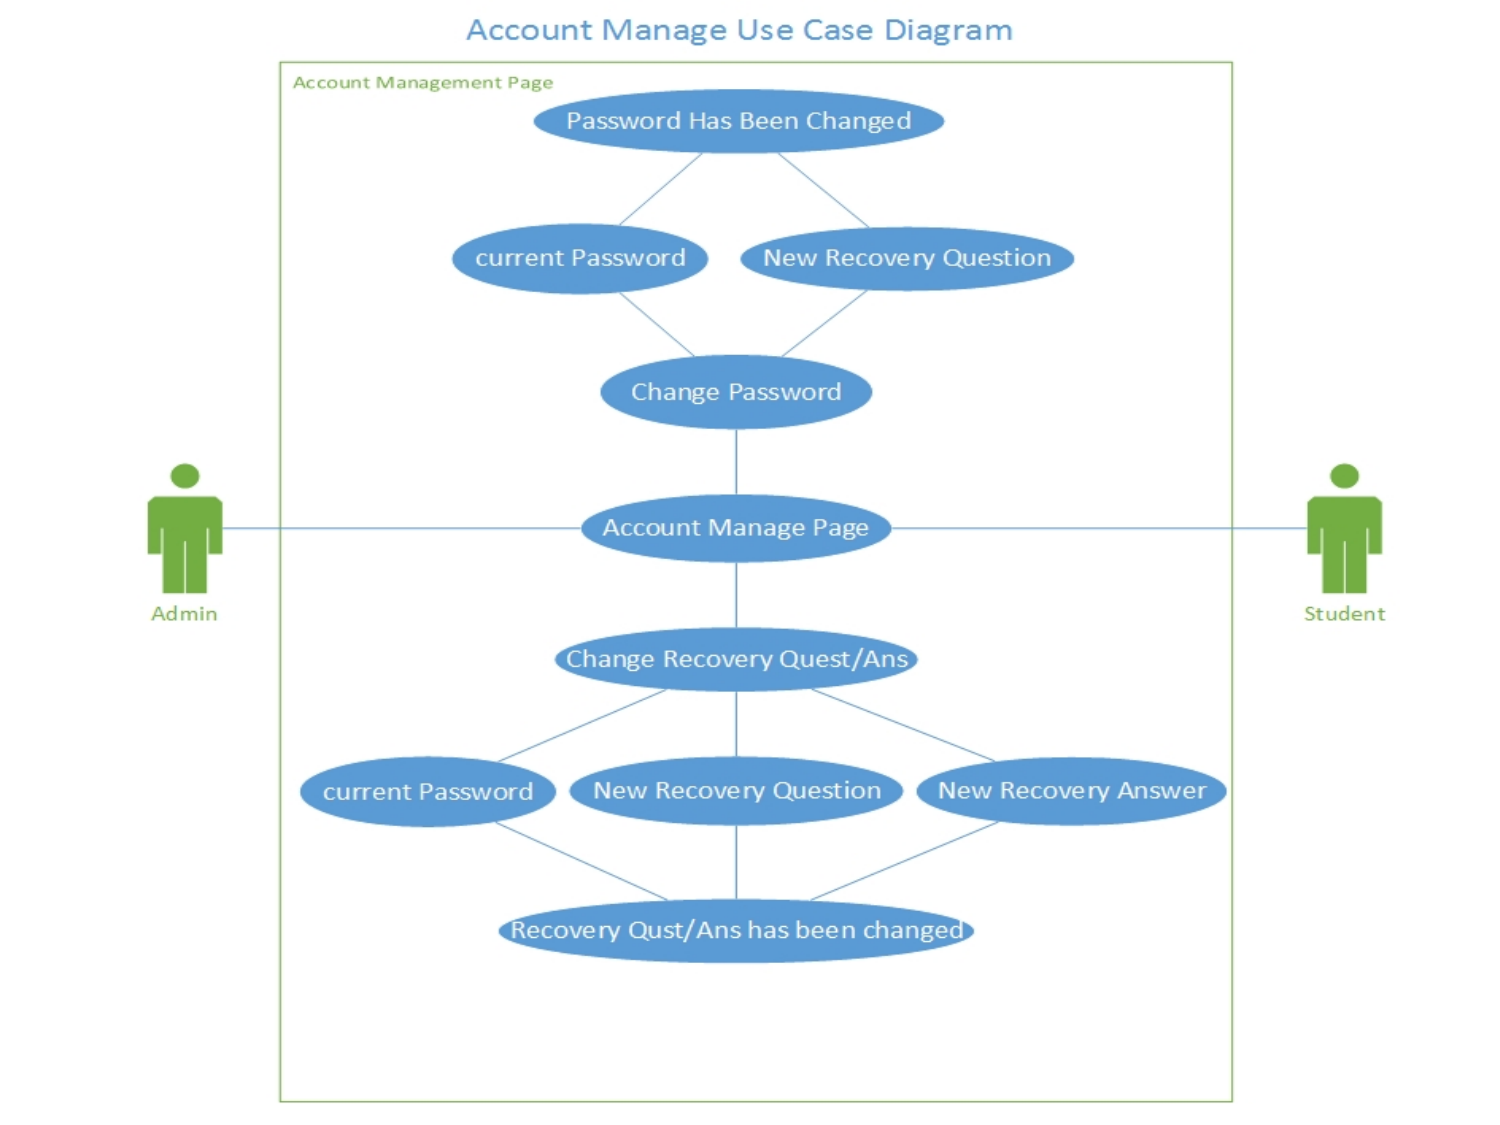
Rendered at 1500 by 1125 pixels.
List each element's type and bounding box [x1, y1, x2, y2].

list [137, 0, 1401, 1105]
